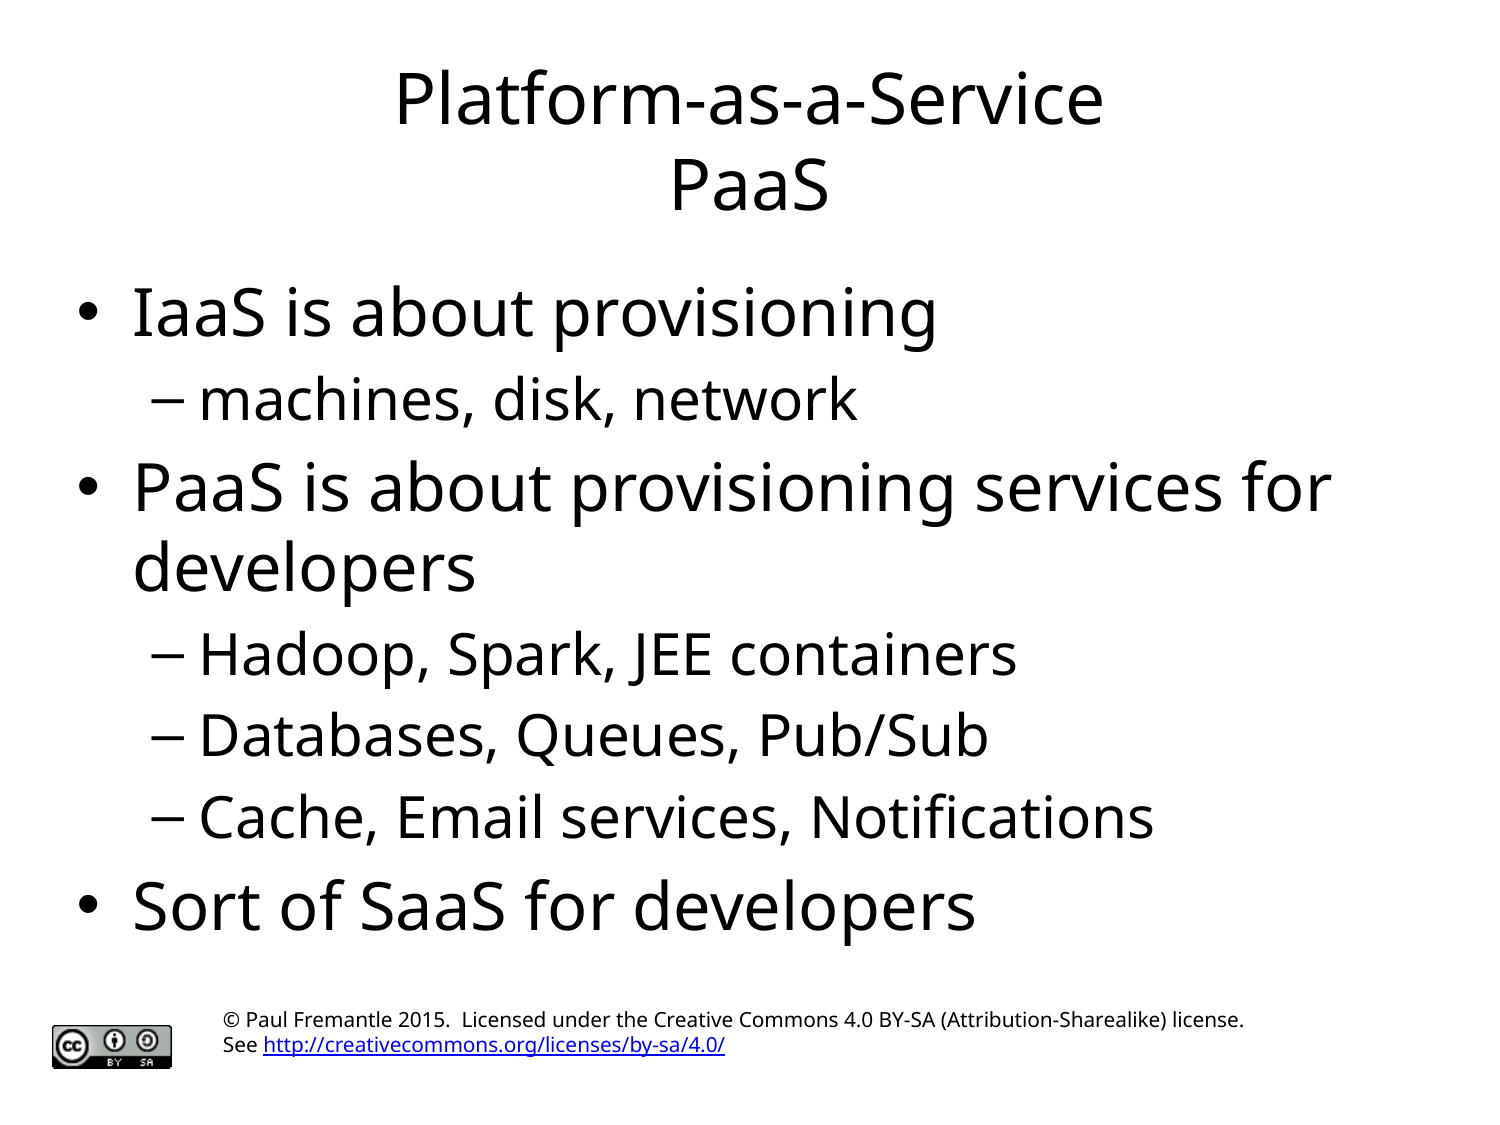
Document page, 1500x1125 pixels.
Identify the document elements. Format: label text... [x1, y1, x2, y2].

list IaaS is about provisioning machines, disk, network PaaS is about provisioning services for developers Hadoop, Spark, JEE containers Databases, Queues, Pub/Sub Cache, Email services, Notifications Sort of SaaS for developers [61, 262, 1412, 1005]
picture [52, 1025, 172, 1069]
title Platform-as-a-Service PaaS [75, 45, 1425, 233]
